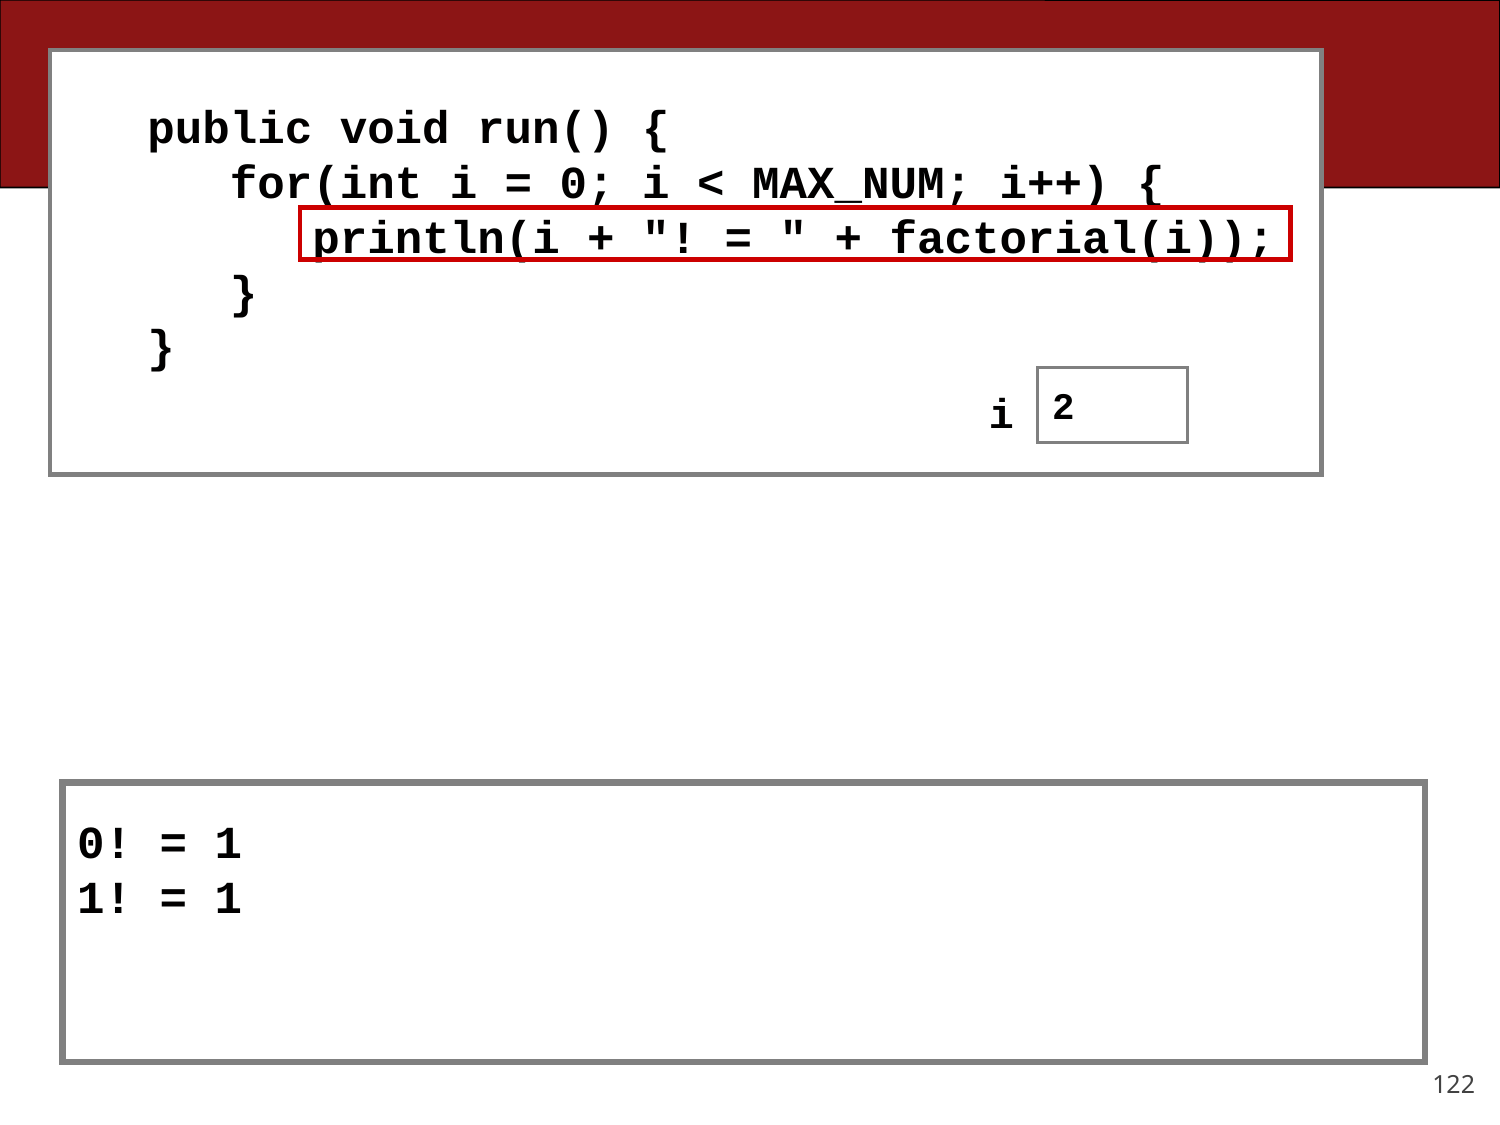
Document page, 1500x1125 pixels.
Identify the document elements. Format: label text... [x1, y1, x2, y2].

text_box i [974, 379, 1050, 445]
text_box 0! = 1 1! = 1 [62, 782, 1425, 1063]
text_box [299, 207, 1291, 260]
text_box public void run() { for(int i = 0; i < MAX_NUM; i++) { println(i + "! = " + factorial(i)); } } [49, 49, 1322, 475]
text_box 2 [1037, 367, 1188, 443]
